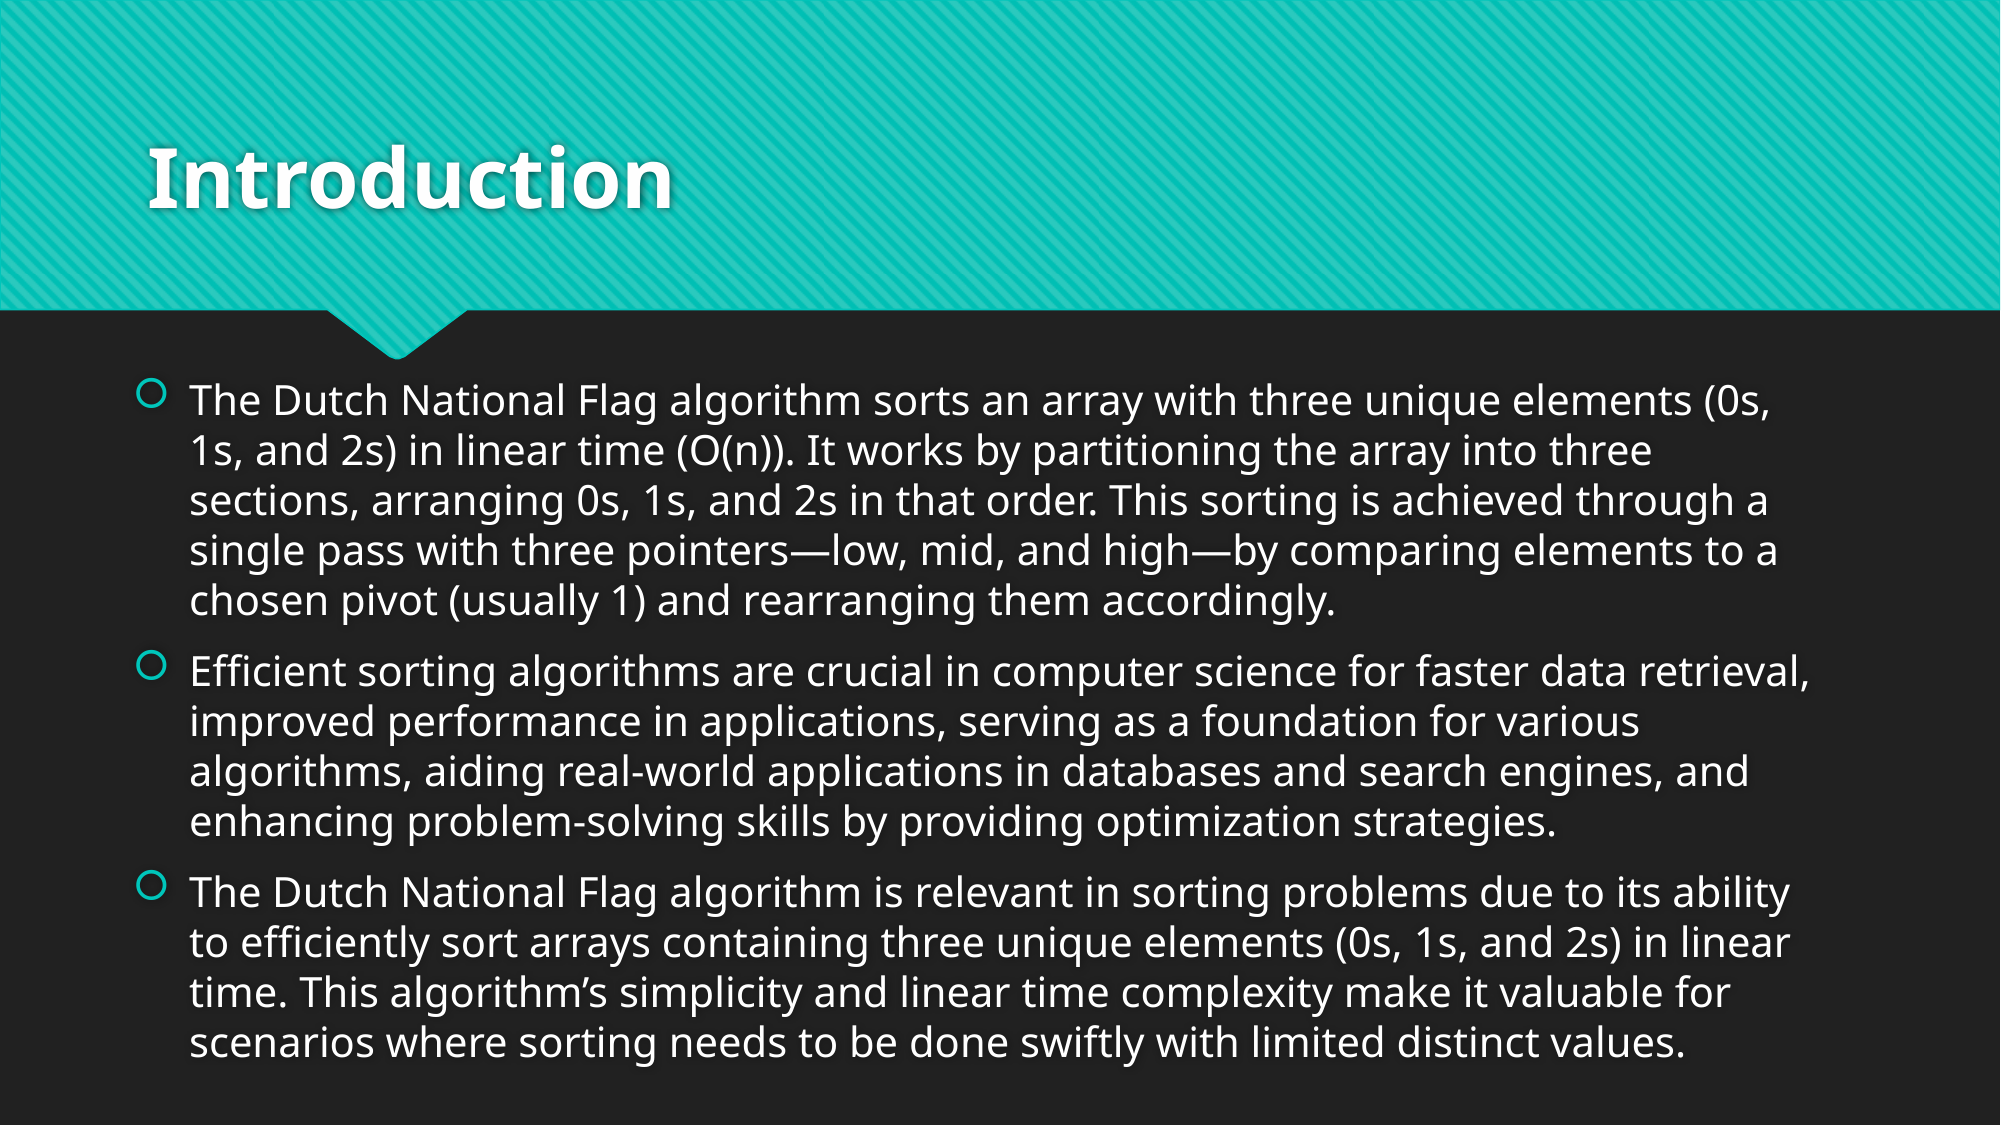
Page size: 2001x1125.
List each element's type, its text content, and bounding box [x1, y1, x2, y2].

list The Dutch National Flag algorithm sorts an array with three unique elements (0s, 1s, and 2s) in linear time (O(n)). It works by partitioning the array into three sections, arranging 0s, 1s, and 2s in that order. This sorting is achieved through a single pass with three pointers—low, mid, and high—by comparing elements to a chosen pivot (usually 1) and rearranging them accordingly. Efficient sorting algorithms are crucial in computer science for faster data retrieval, improved performance in applications, serving as a foundation for various algorithms, aiding real-world applications in databases and search engines, and enhancing problem-solving skills by providing optimization strategies. The Dutch National Flag algorithm is relevant in sorting problems due to its ability to efficiently sort arrays containing three unique elements (0s, 1s, and 2s) in linear time. This algorithm’s simplicity and linear time complexity make it valuable for scenarios where sorting needs to be done swiftly with limited distinct values. [117, 363, 1843, 1077]
title Introduction [132, 73, 1868, 233]
